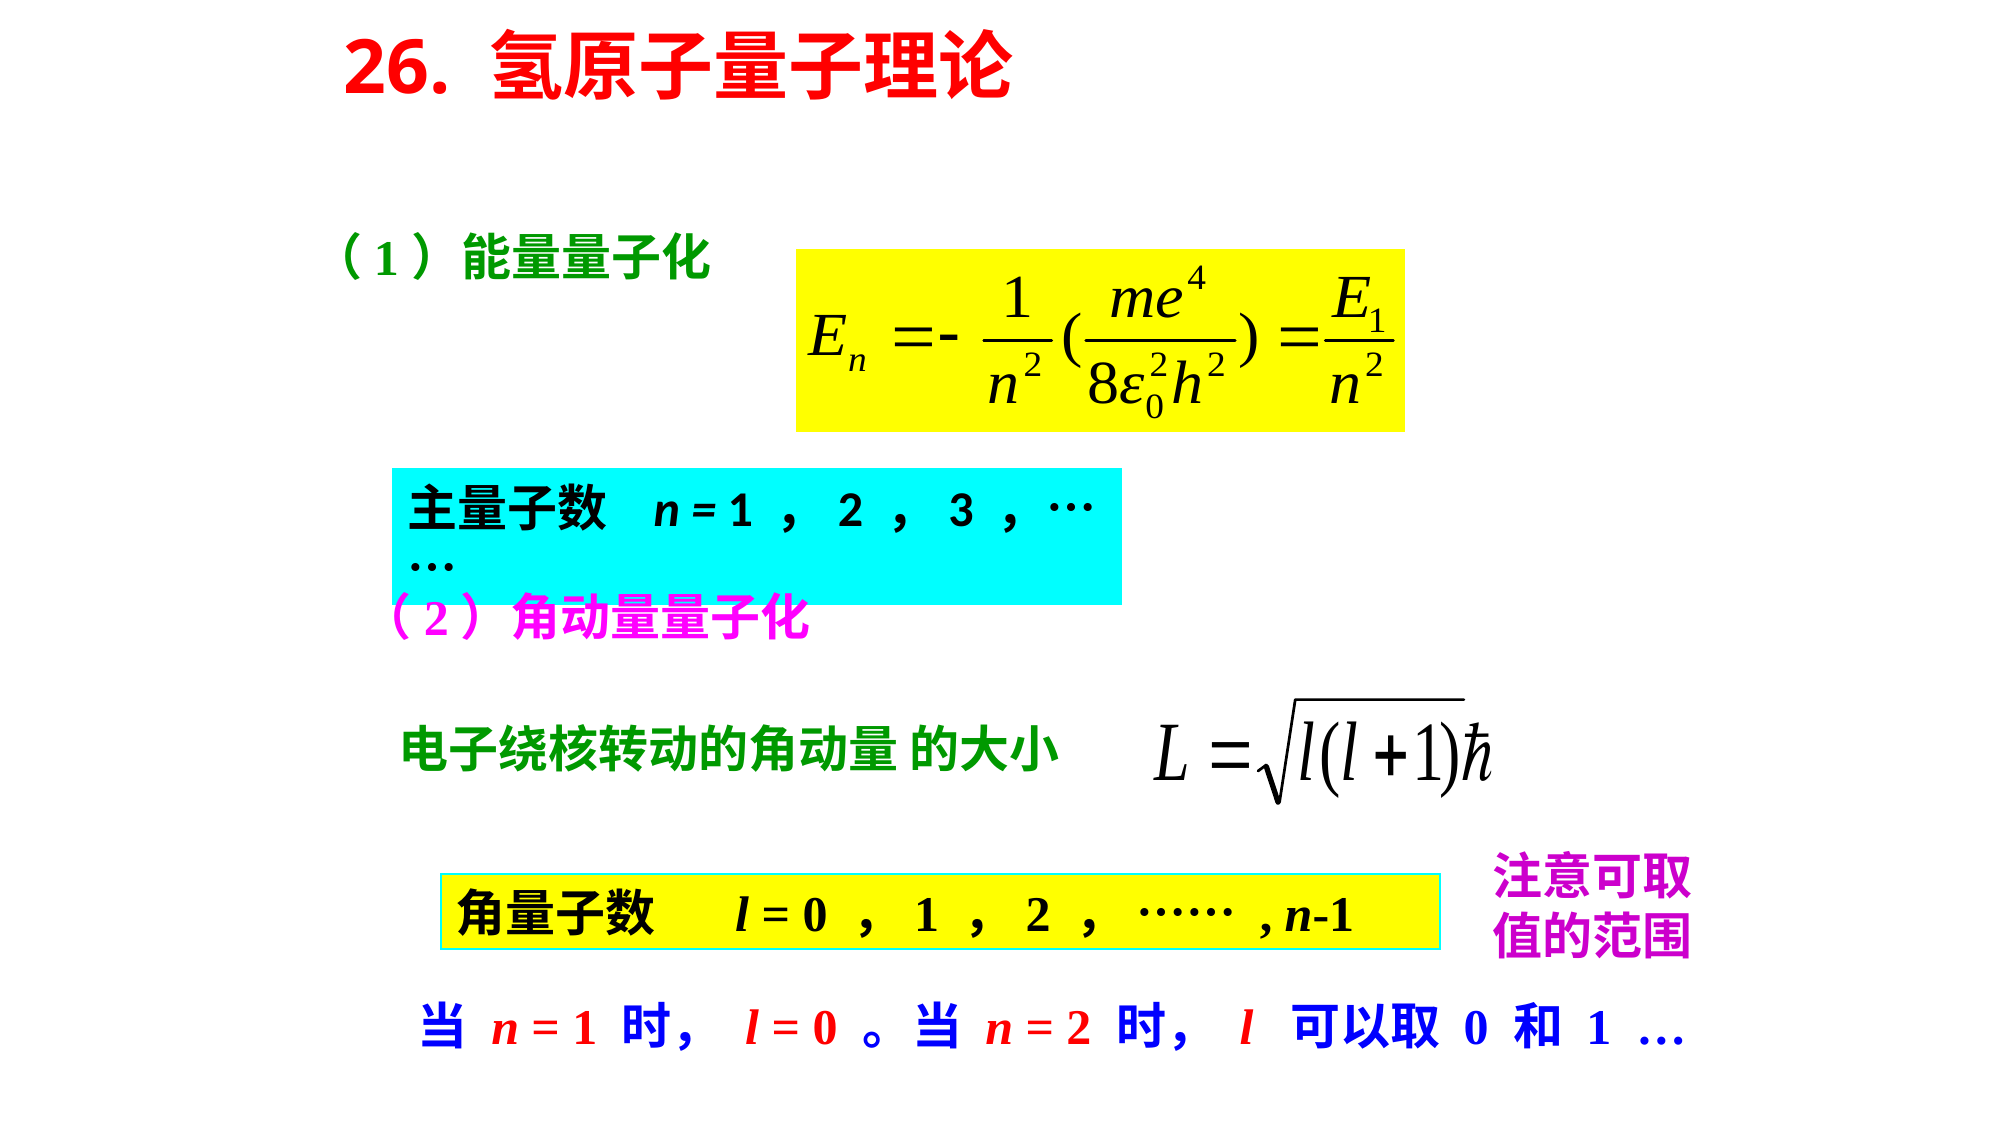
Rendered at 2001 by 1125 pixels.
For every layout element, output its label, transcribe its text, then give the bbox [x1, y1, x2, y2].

text_box 26. 氢原子量子理论 [329, 10, 1029, 116]
text_box 电子绕核转动的角动量 的大小 [383, 710, 1076, 786]
text_box 角量子数 l = 0 ，1 ，2 ， …… , n-1 [440, 873, 1441, 949]
text_box （2）角动量量子化 [346, 577, 838, 653]
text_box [796, 248, 1405, 433]
text_box 当 n = 1 时， l = 0 。当 n = 2 时， l 可以取 0 和 1 … [402, 986, 1728, 1062]
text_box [1142, 681, 1507, 823]
text_box 注意可取值的范围 [1477, 836, 1729, 972]
text_box （1）能量量子化 [297, 218, 737, 294]
text_box 主量子数 n = 1 ，2 ，3 ，…… [392, 468, 1121, 604]
